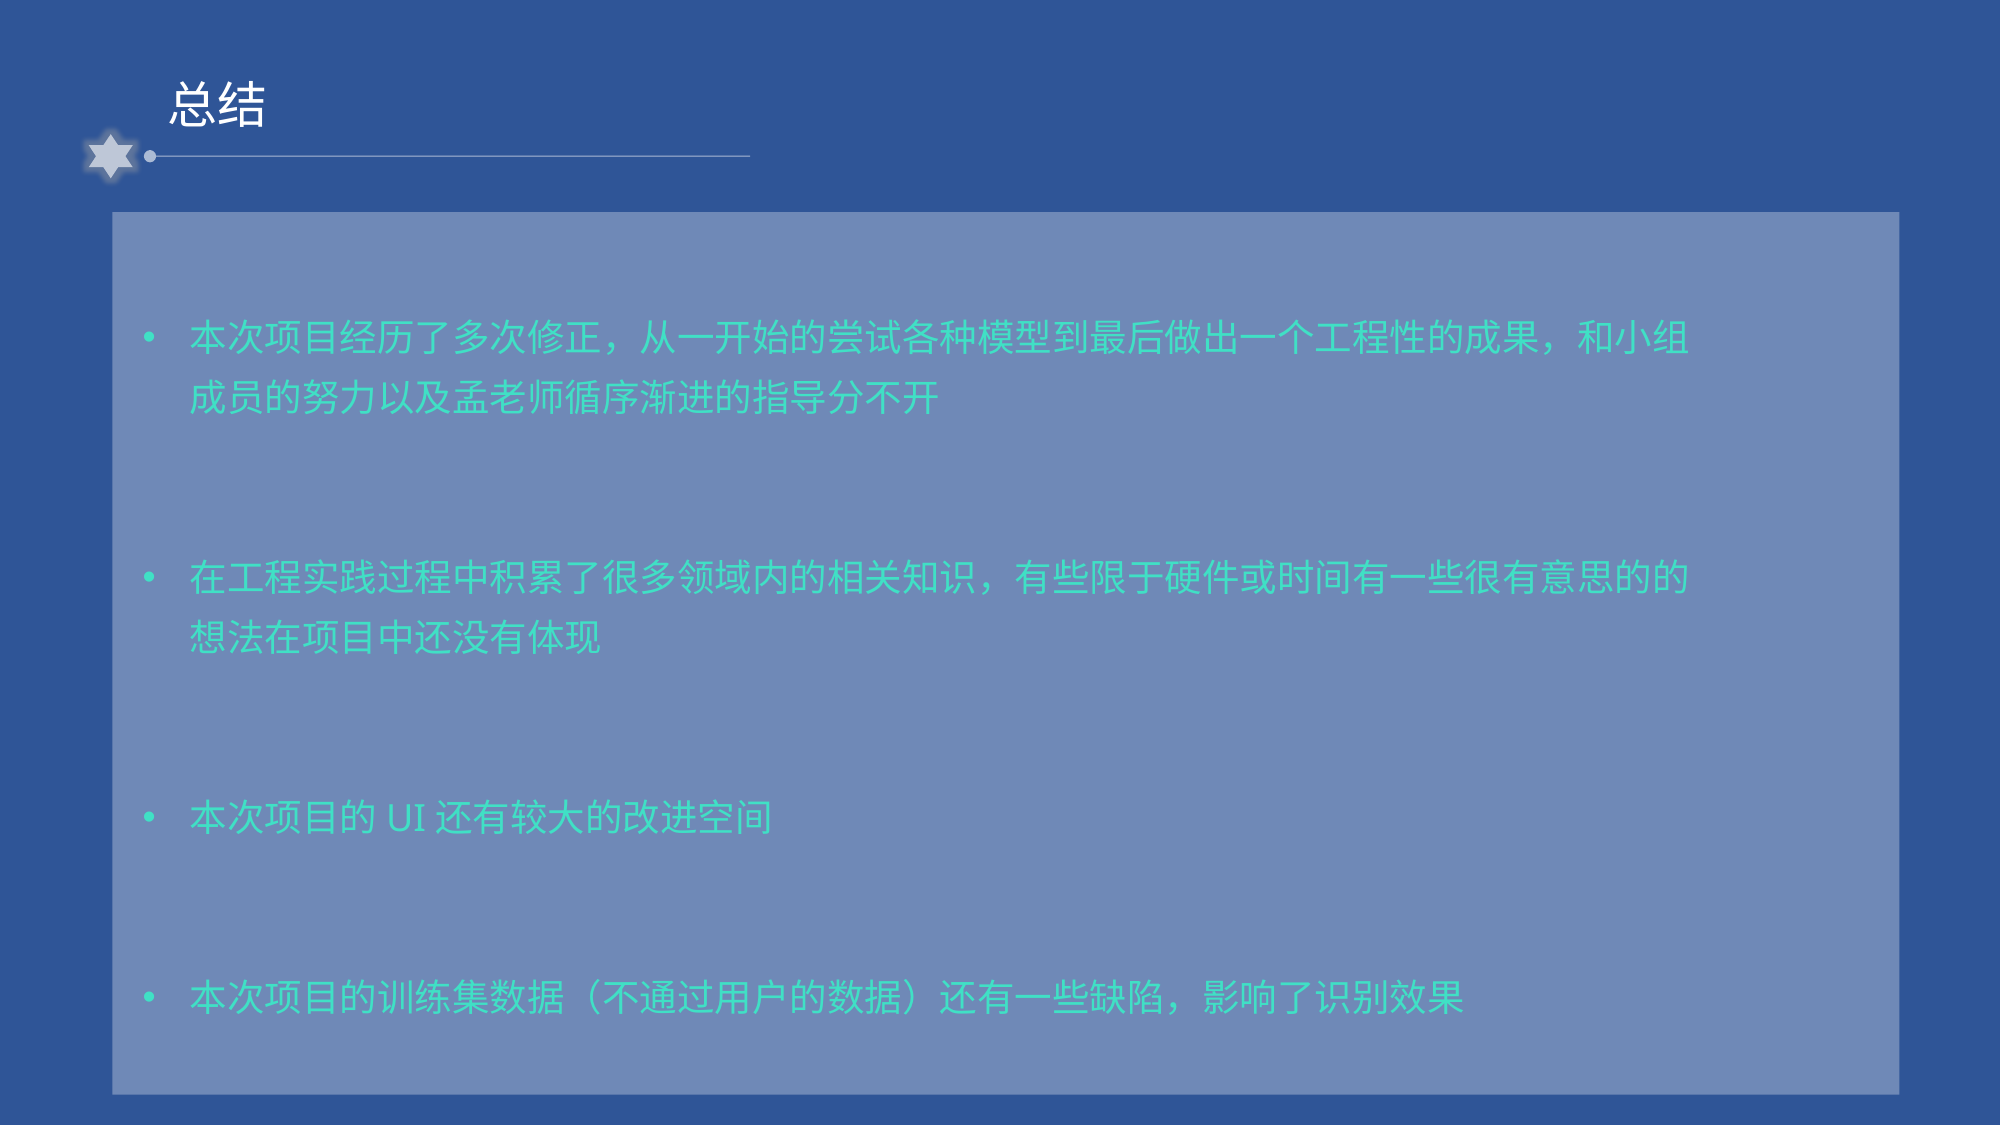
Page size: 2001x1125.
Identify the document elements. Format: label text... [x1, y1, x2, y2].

text_box 总结 [153, 66, 745, 141]
text_box [111, 211, 1900, 1096]
text_box 本次项目经历了多次修正，从一开始的尝试各种模型到最后做出一个工程性的成果，和小组成员的努力以及孟老师循序渐进的指导分不开 在工程实践过程中积累了很多领域内的相关知识，有些限于硬件或时间有一些很有意思的的想法在项目中还没有体现 本次项目的UI还有较大的改进空间 本次项目的训练集数据（不通过用户的数据）还有一些缺陷，影响了识别效果 [127, 231, 1705, 1087]
